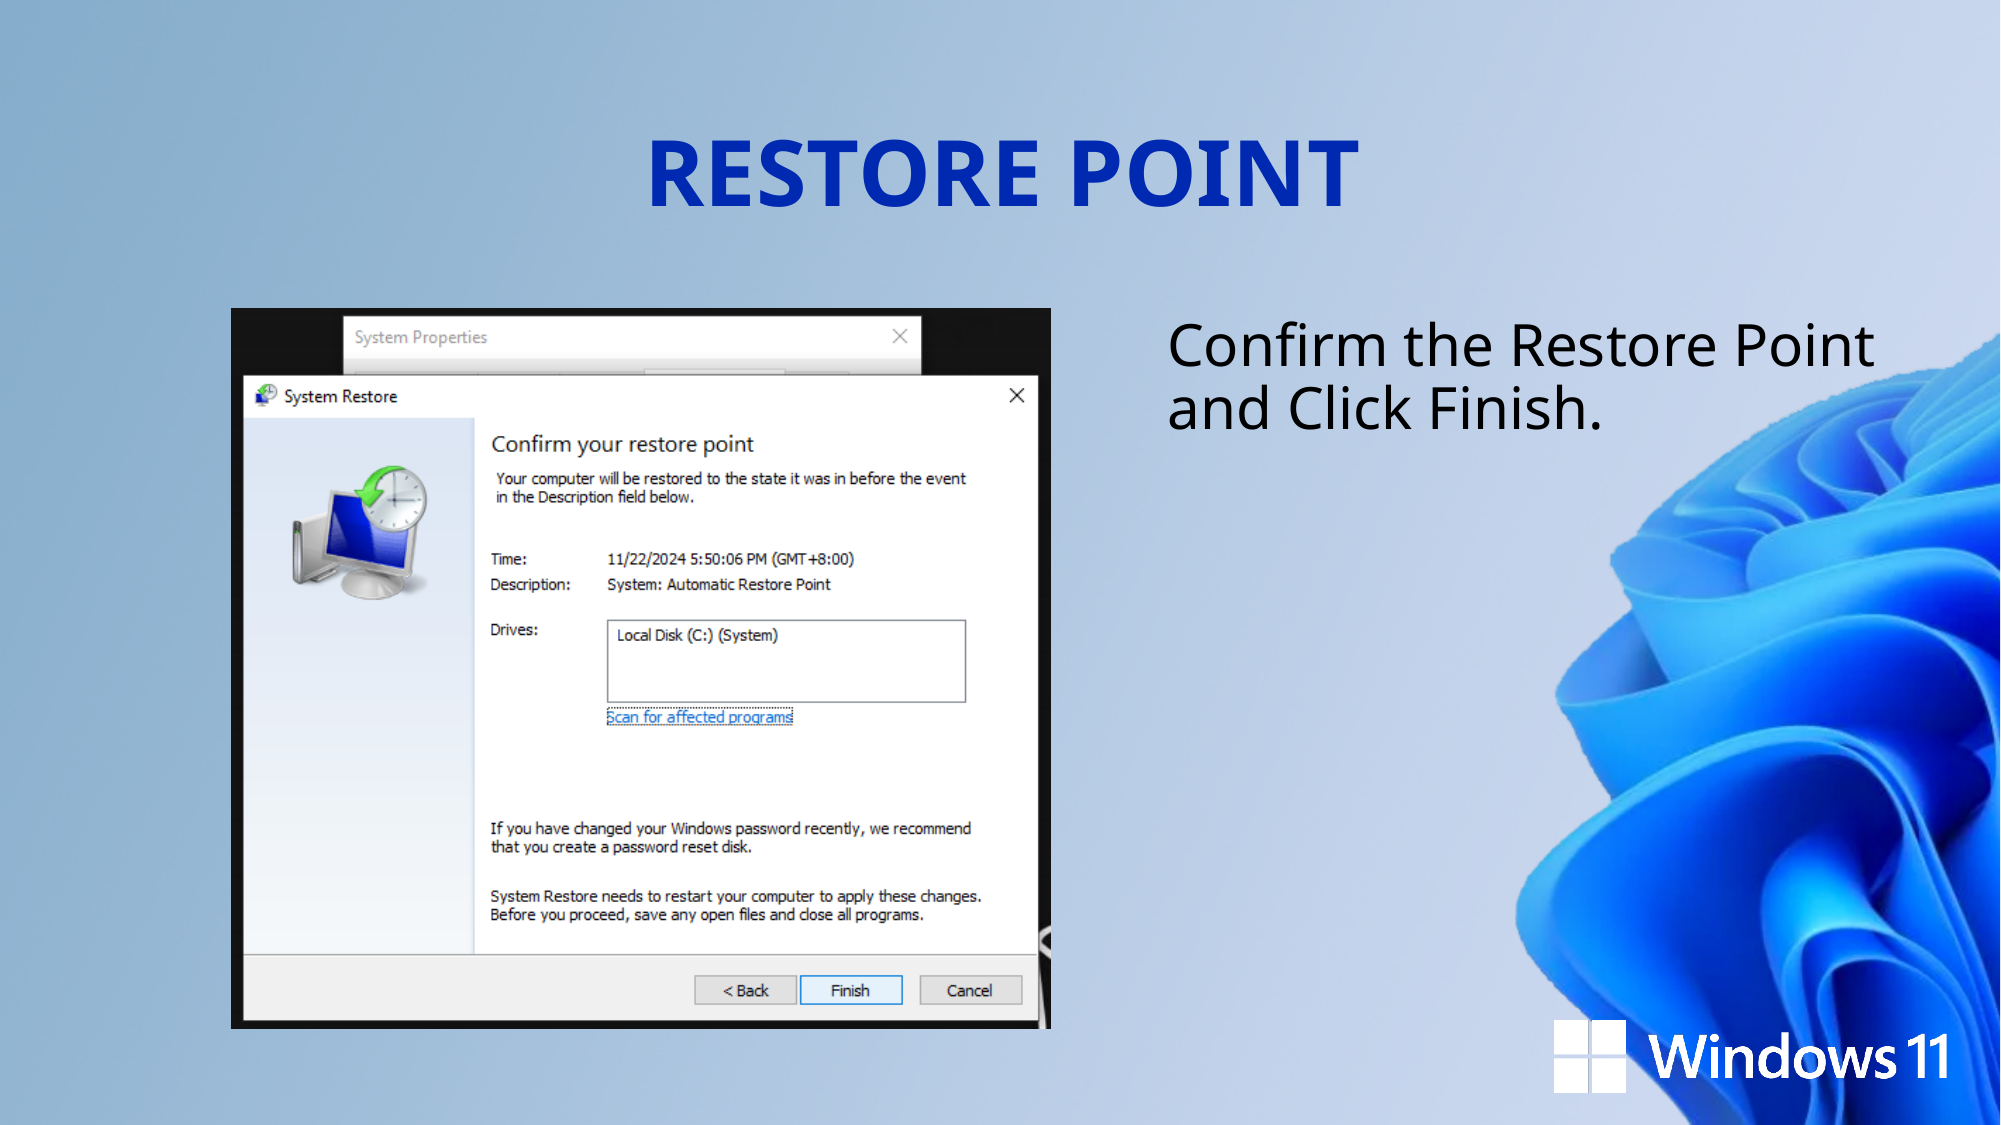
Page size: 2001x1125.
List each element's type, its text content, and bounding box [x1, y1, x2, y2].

list Confirm the Restore Point and Click Finish. [1152, 308, 1940, 1029]
picture [0, 0, 2001, 1125]
title RESTORE POINT [66, 68, 1940, 286]
